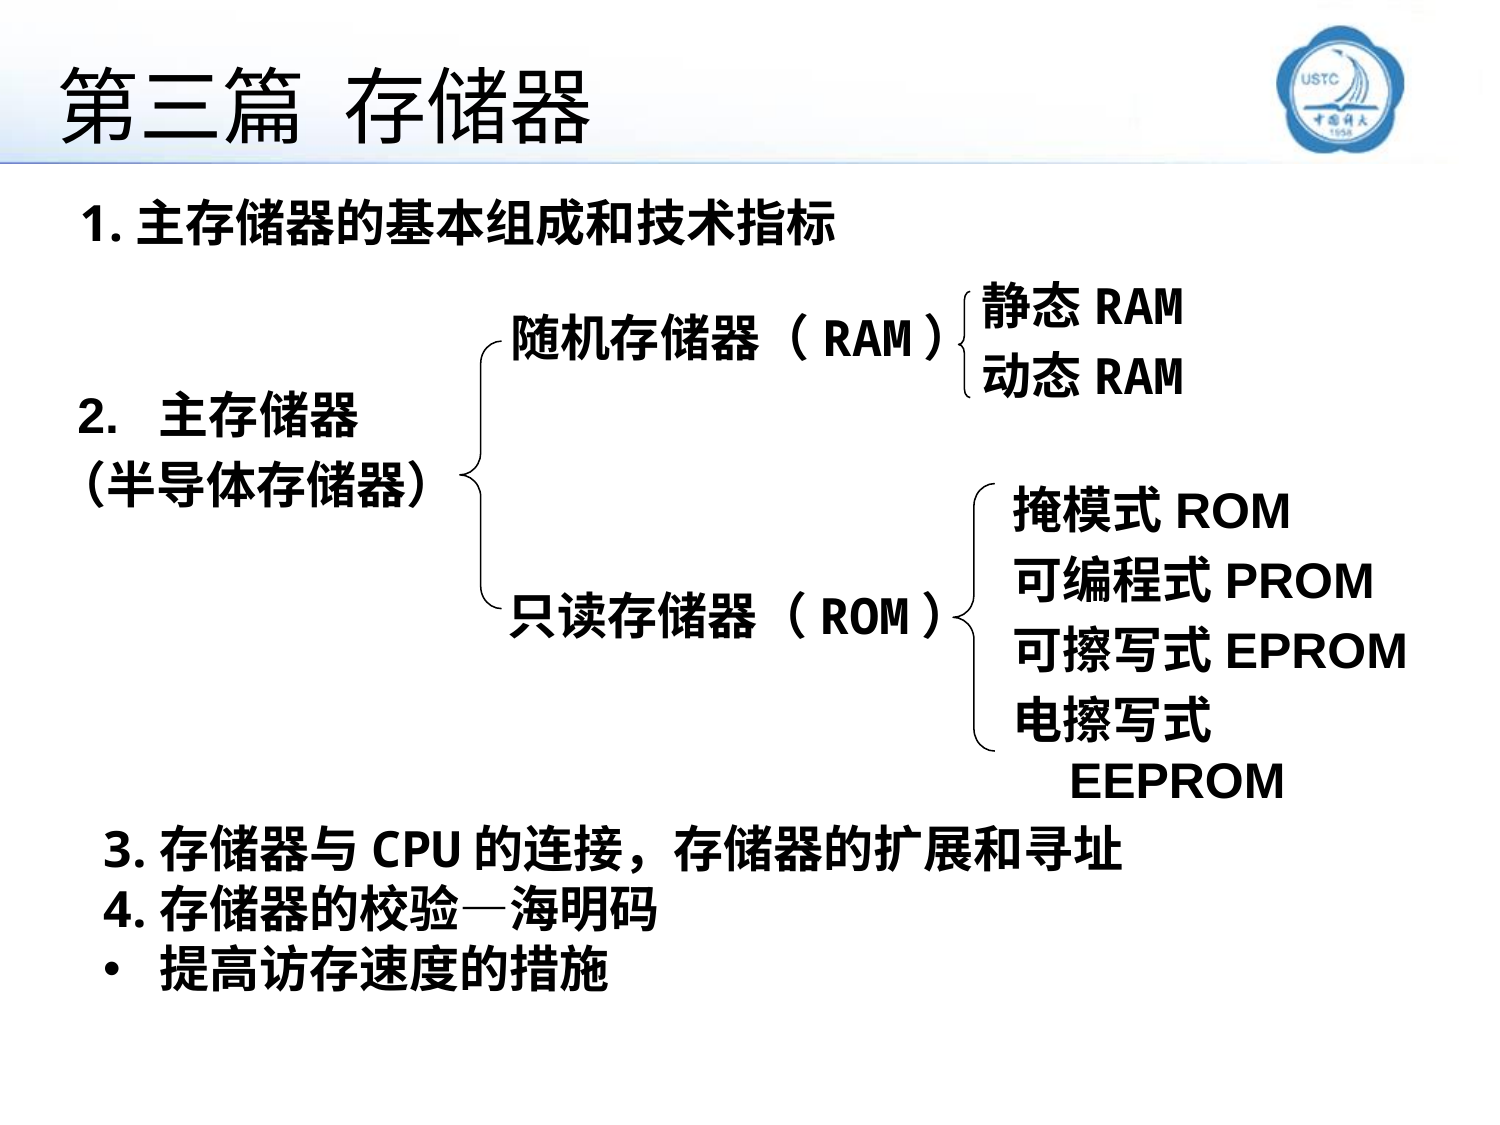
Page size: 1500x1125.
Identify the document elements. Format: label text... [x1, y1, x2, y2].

text_box [958, 291, 971, 398]
text_box 只读存储器（ROM） [492, 577, 1004, 652]
text_box [973, 483, 995, 577]
text_box [973, 652, 995, 752]
text_box 随机存储器（RAM） [495, 298, 964, 374]
list 掩模式ROM 可编程式PROM 可擦写式EPROM 电擦写式EEPROM [997, 471, 1447, 763]
picture [0, 0, 1500, 164]
text_box [459, 341, 502, 609]
title 第三篇 存储器 [41, 42, 1459, 166]
text_box 主存储器的基本组成和技术指标 [64, 184, 880, 260]
text_box 存储器与CPU的连接，存储器的扩展和寻址 存储器的校验—海明码 提高访存速度的措施 [88, 810, 1140, 1006]
text_box 静态RAM 动态RAM [966, 267, 1199, 412]
text_box 2. 主存储器 （半导体存储器） [34, 376, 479, 522]
